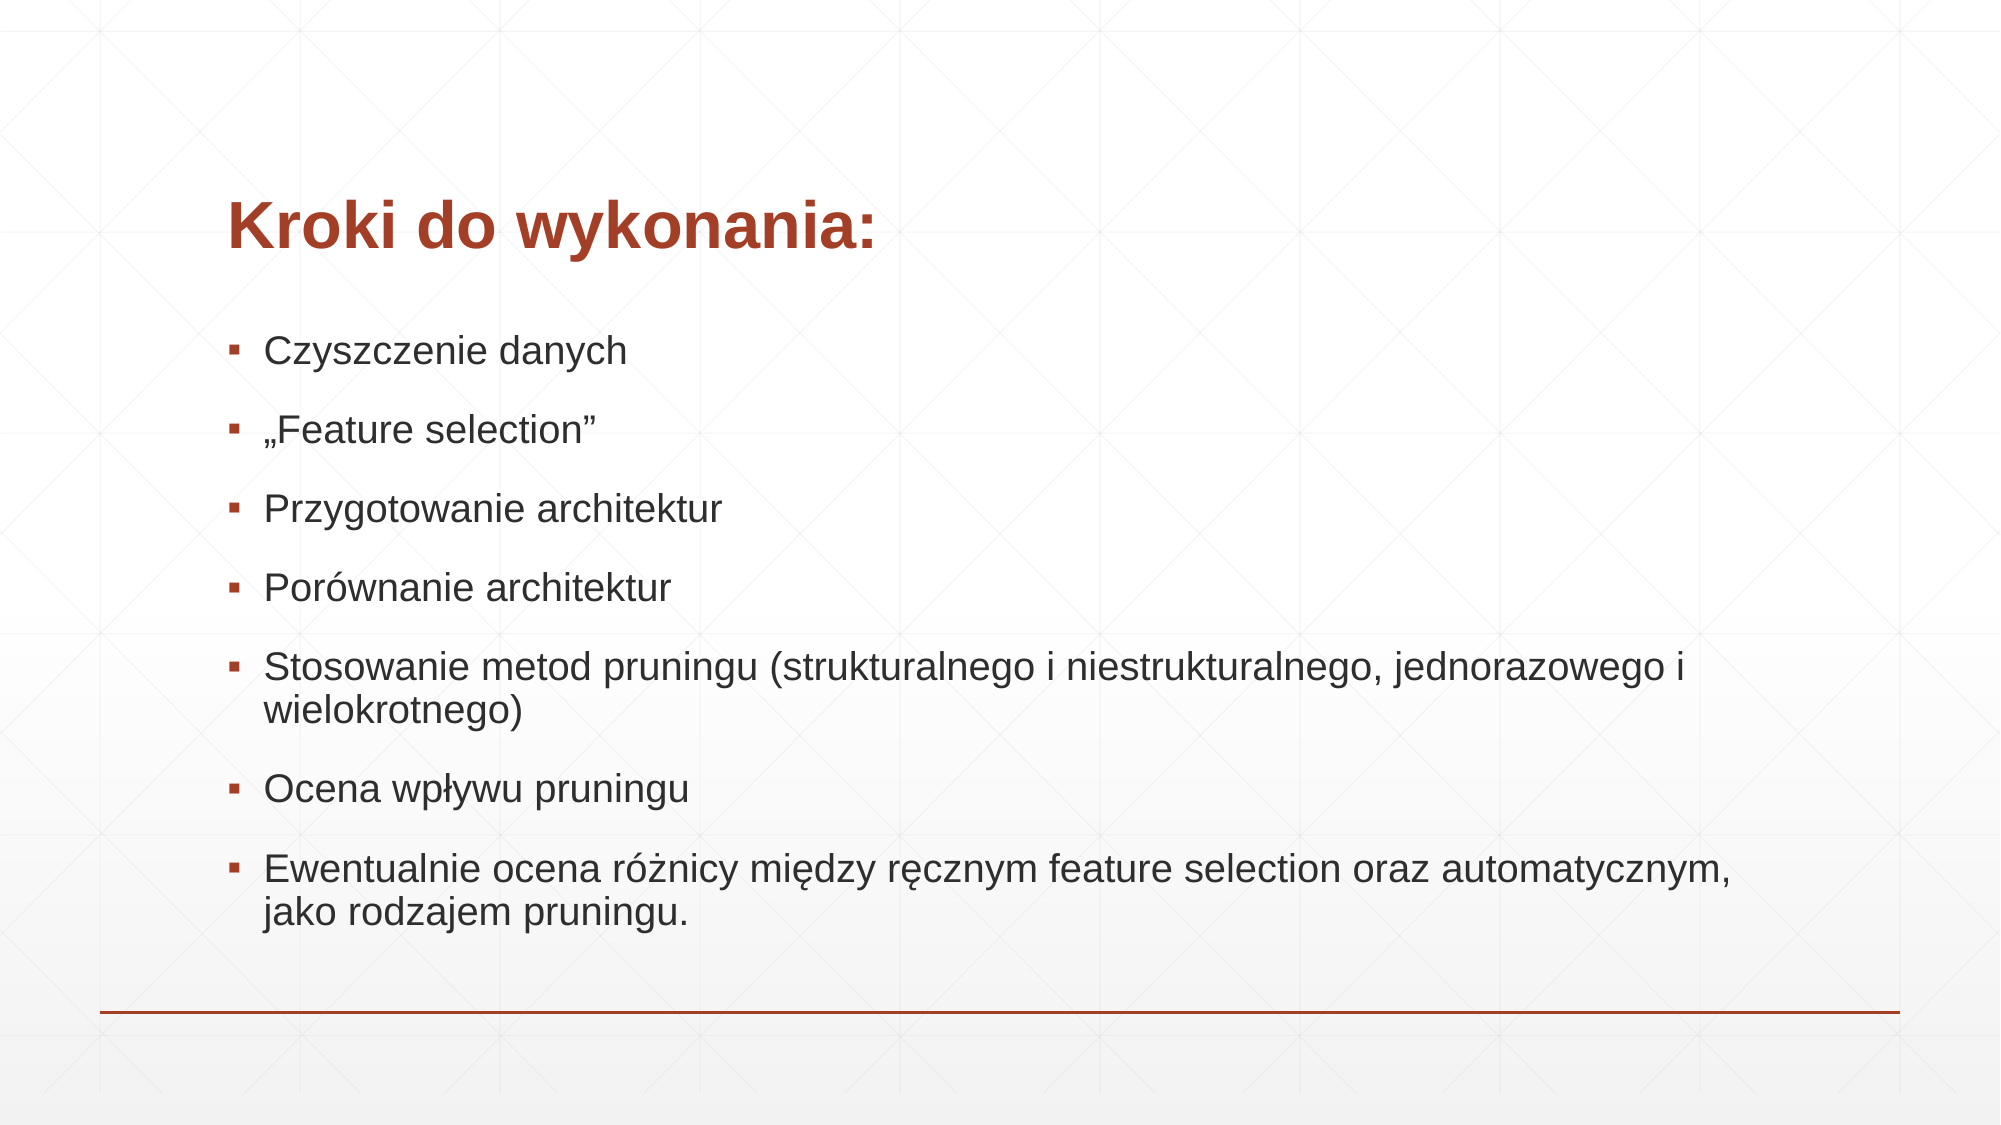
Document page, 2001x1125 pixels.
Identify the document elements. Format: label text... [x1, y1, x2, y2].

title Kroki do wykonania: [212, 82, 1788, 271]
list Czyszczenie danych „Feature selection” Przygotowanie architektur Porównanie architektur Stosowanie metod pruningu (strukturalnego i niestrukturalnego, jednorazowego i wielokrotnego) Ocena wpływu pruningu Ewentualnie ocena różnicy między ręcznym feature selection oraz automatycznym, jako rodzajem pruningu. [212, 322, 1788, 948]
